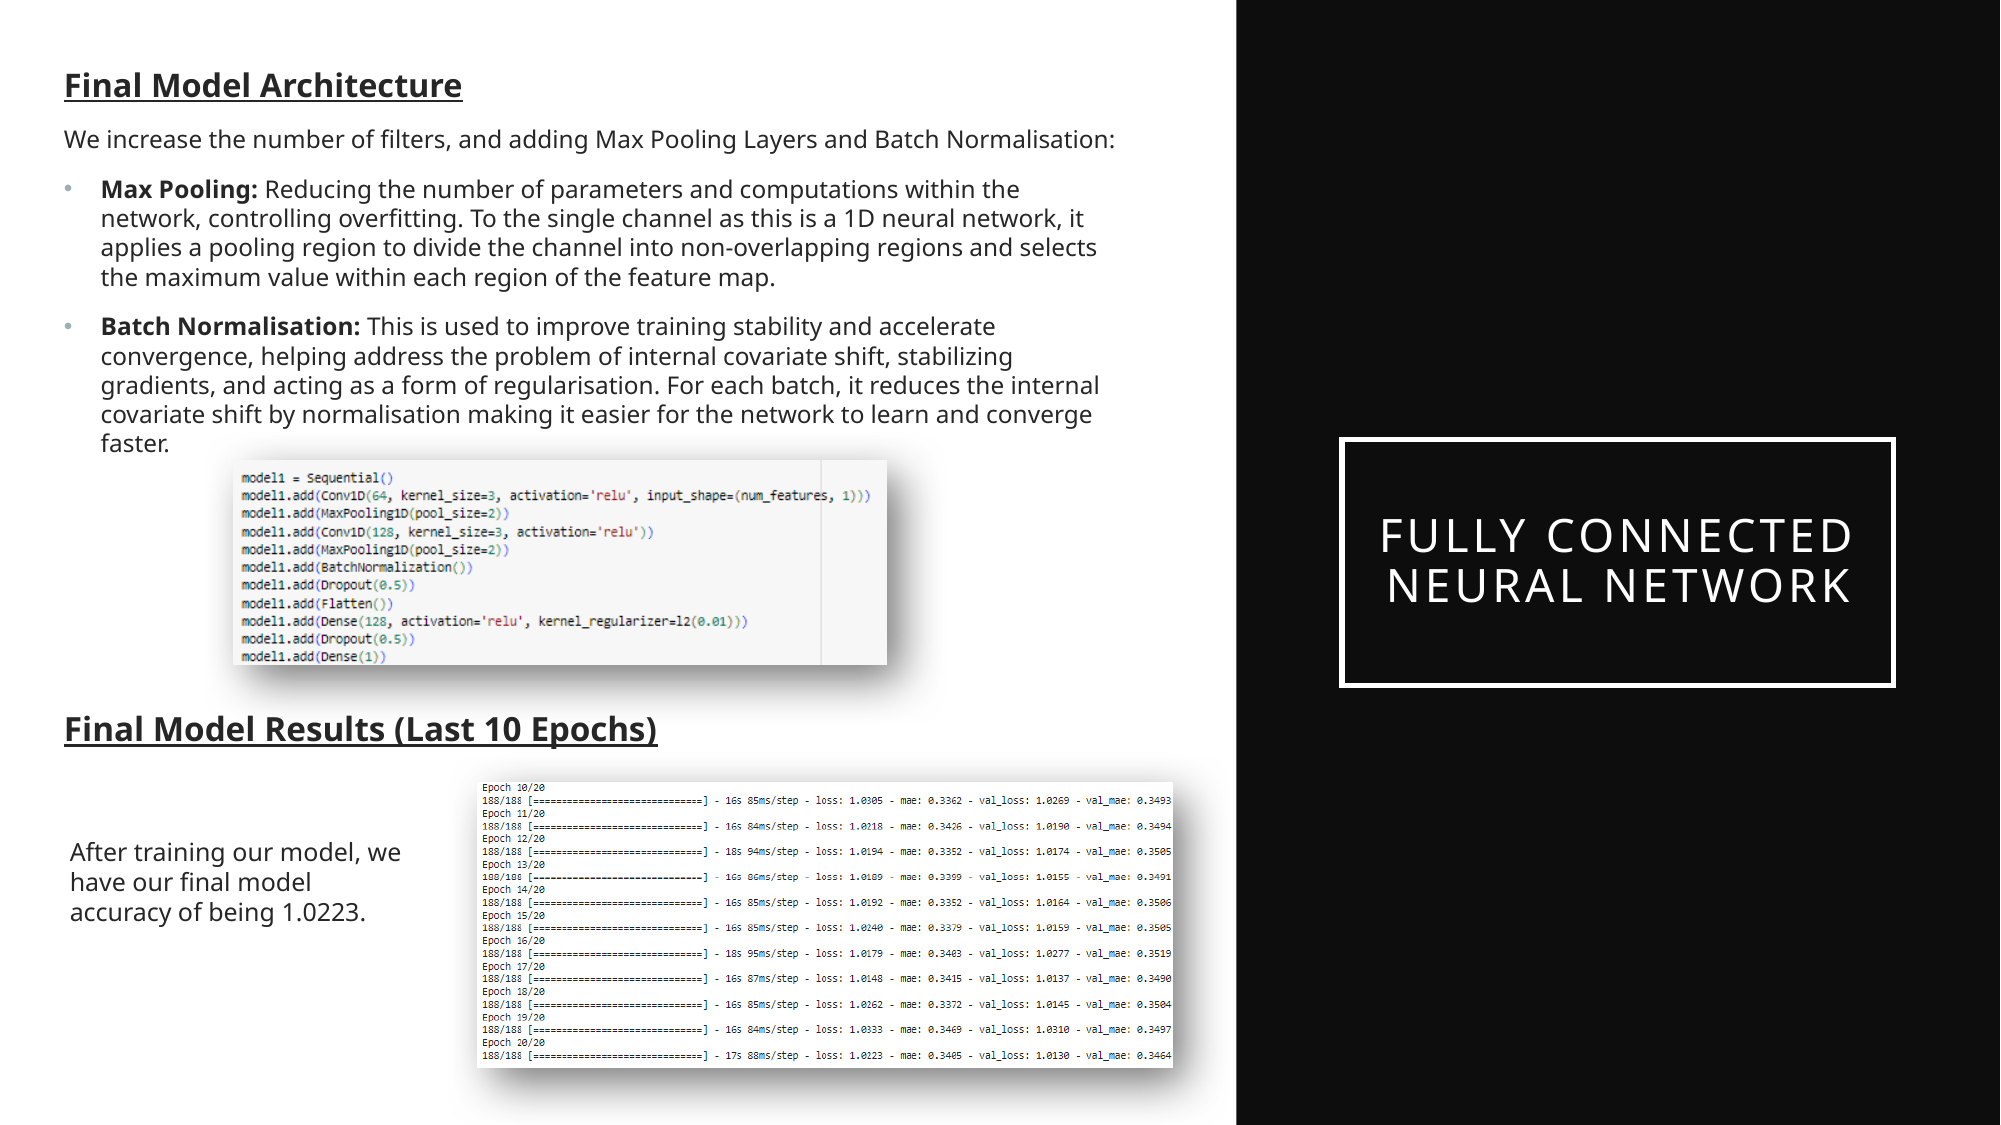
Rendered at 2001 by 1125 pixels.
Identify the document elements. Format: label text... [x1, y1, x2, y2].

picture [477, 782, 1173, 1068]
title Fully Connected neural Network [1339, 437, 1896, 688]
list Final Model Results (Last 10 Epochs) [48, 701, 1140, 774]
text_box Final Model Architecture We increase the number of filters, and adding Max Pooling Layers and Batch Normalisation: Max Pooling: Reducing the number of parameters and computations within the network, controlling overfitting. To the single channel as this is a 1D neural network, it applies a pooling region to divide the channel into non-overlapping regions and selects the maximum value within each region of the feature map. Batch Normalisation: This is used to improve training stability and accelerate convergence, helping address the problem of internal covariate shift, stabilizing gradients, and acting as a form of regularisation. For each batch, it reduces the internal covariate shift by normalisation making it easier for the network to learn and converge faster. [48, 57, 1140, 494]
text_box After training our model, we have our final model accuracy of being 1.0223. [54, 829, 423, 1000]
picture [233, 460, 887, 665]
text_box [0, 0, 1235, 1125]
text_box [1235, 0, 2000, 1125]
